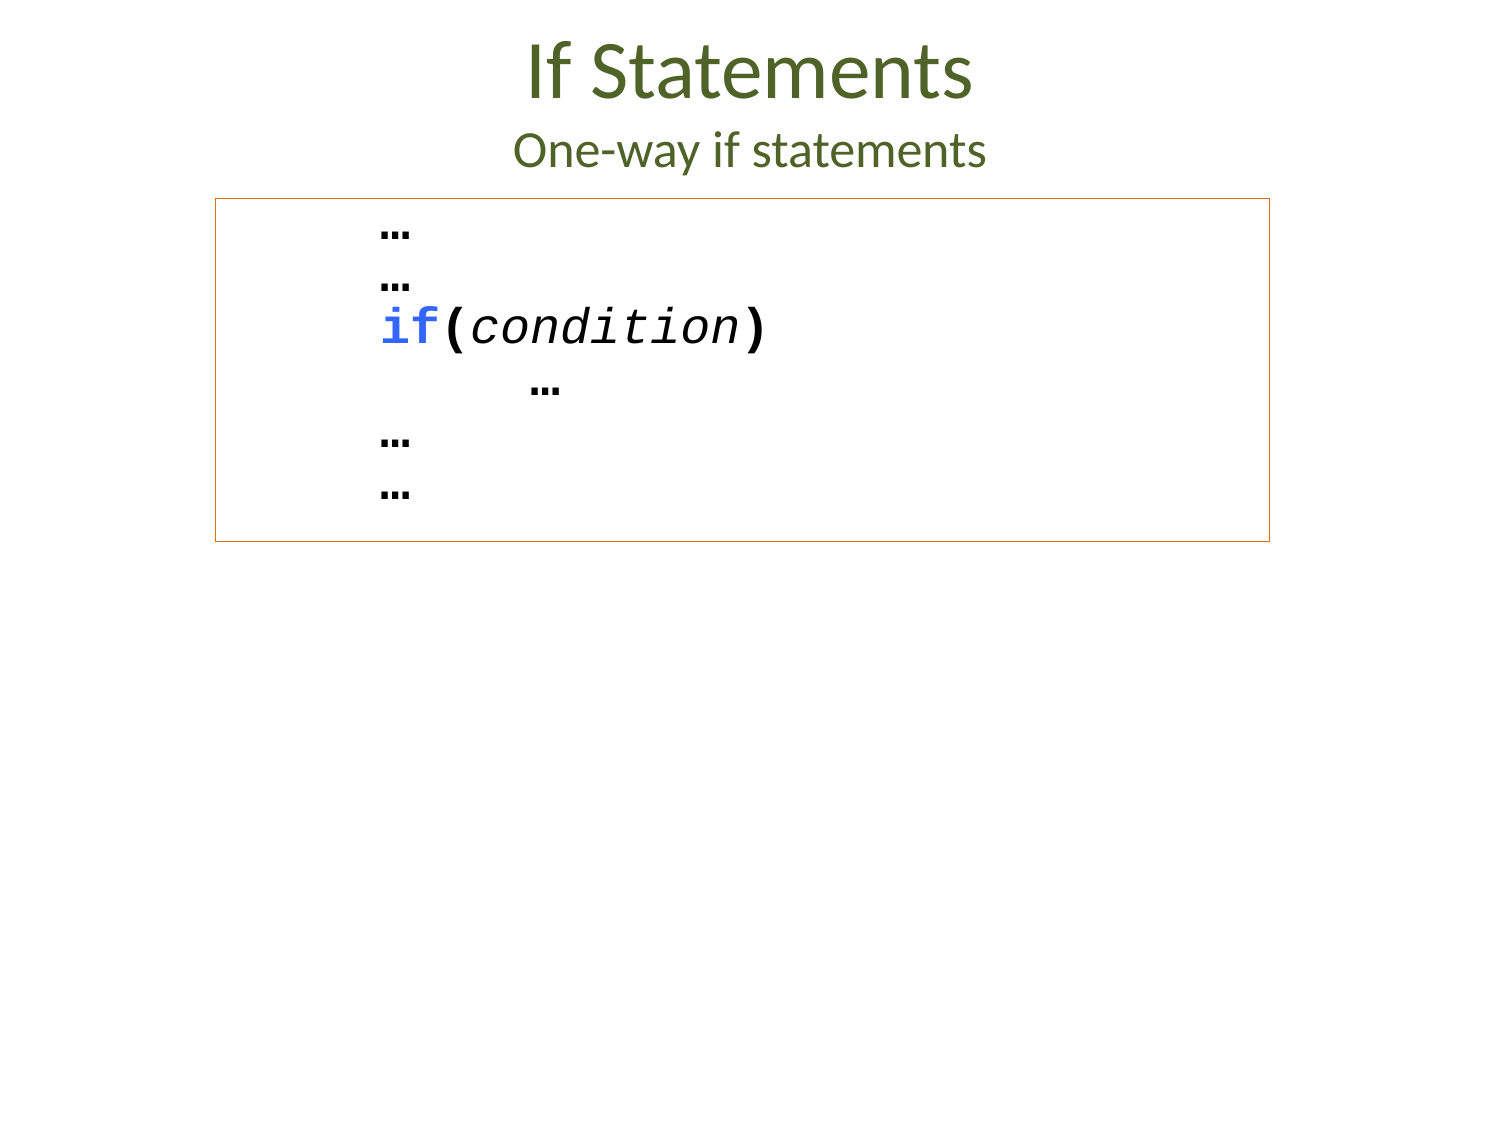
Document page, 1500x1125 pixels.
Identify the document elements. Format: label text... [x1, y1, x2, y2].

text_box … … if(condition) … … … [215, 198, 1270, 542]
text_box If Statements One-way if statements [74, 7, 1425, 196]
